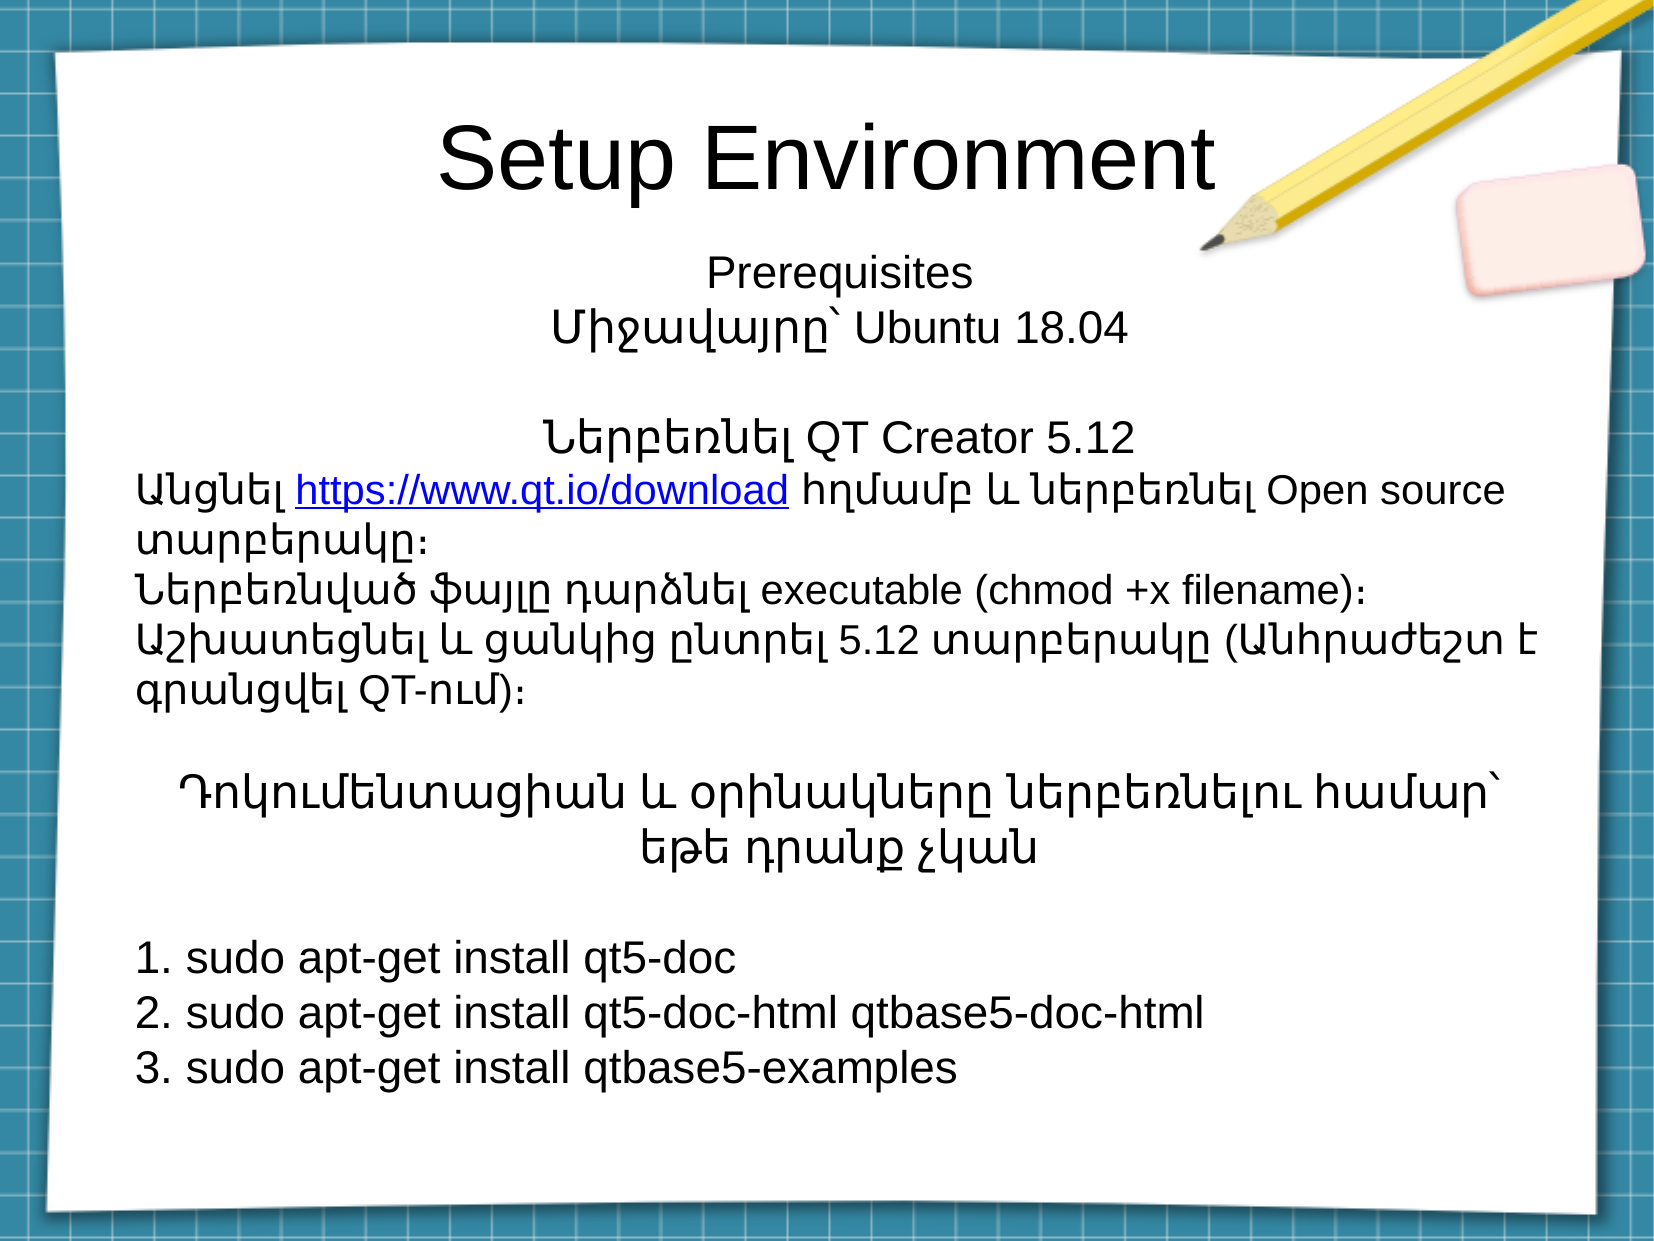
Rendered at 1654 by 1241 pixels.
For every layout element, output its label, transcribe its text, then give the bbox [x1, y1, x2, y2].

text_box Setup Environment [82, 49, 1571, 257]
text_box Prerequisites Միջավայրը՝ Ubuntu 18.04 Ներբեռնել QT Creator 5.12 Անցնել https://www.qt.io/download հղմամբ և ներբեռնել Open source տարբերակը։ Ներբեռնված ֆայլը դարձնել executable (chmod +x filename)։ Աշխատեցնել և ցանկից ընտրել 5.12 տարբերակը (Անհրաժեշտ է գրանցվել QT-ում)։ Դոկումենտացիան և օրինակները ներբեռնելու համար՝ եթե դրանք չկան 1. sudo apt-get install qt5-doc 2. sudo apt-get install qt5-doc-html qtbase5-doc-html 3. sudo apt-get install qtbase5-examples [119, 235, 1560, 1084]
picture [0, 0, 1654, 1241]
